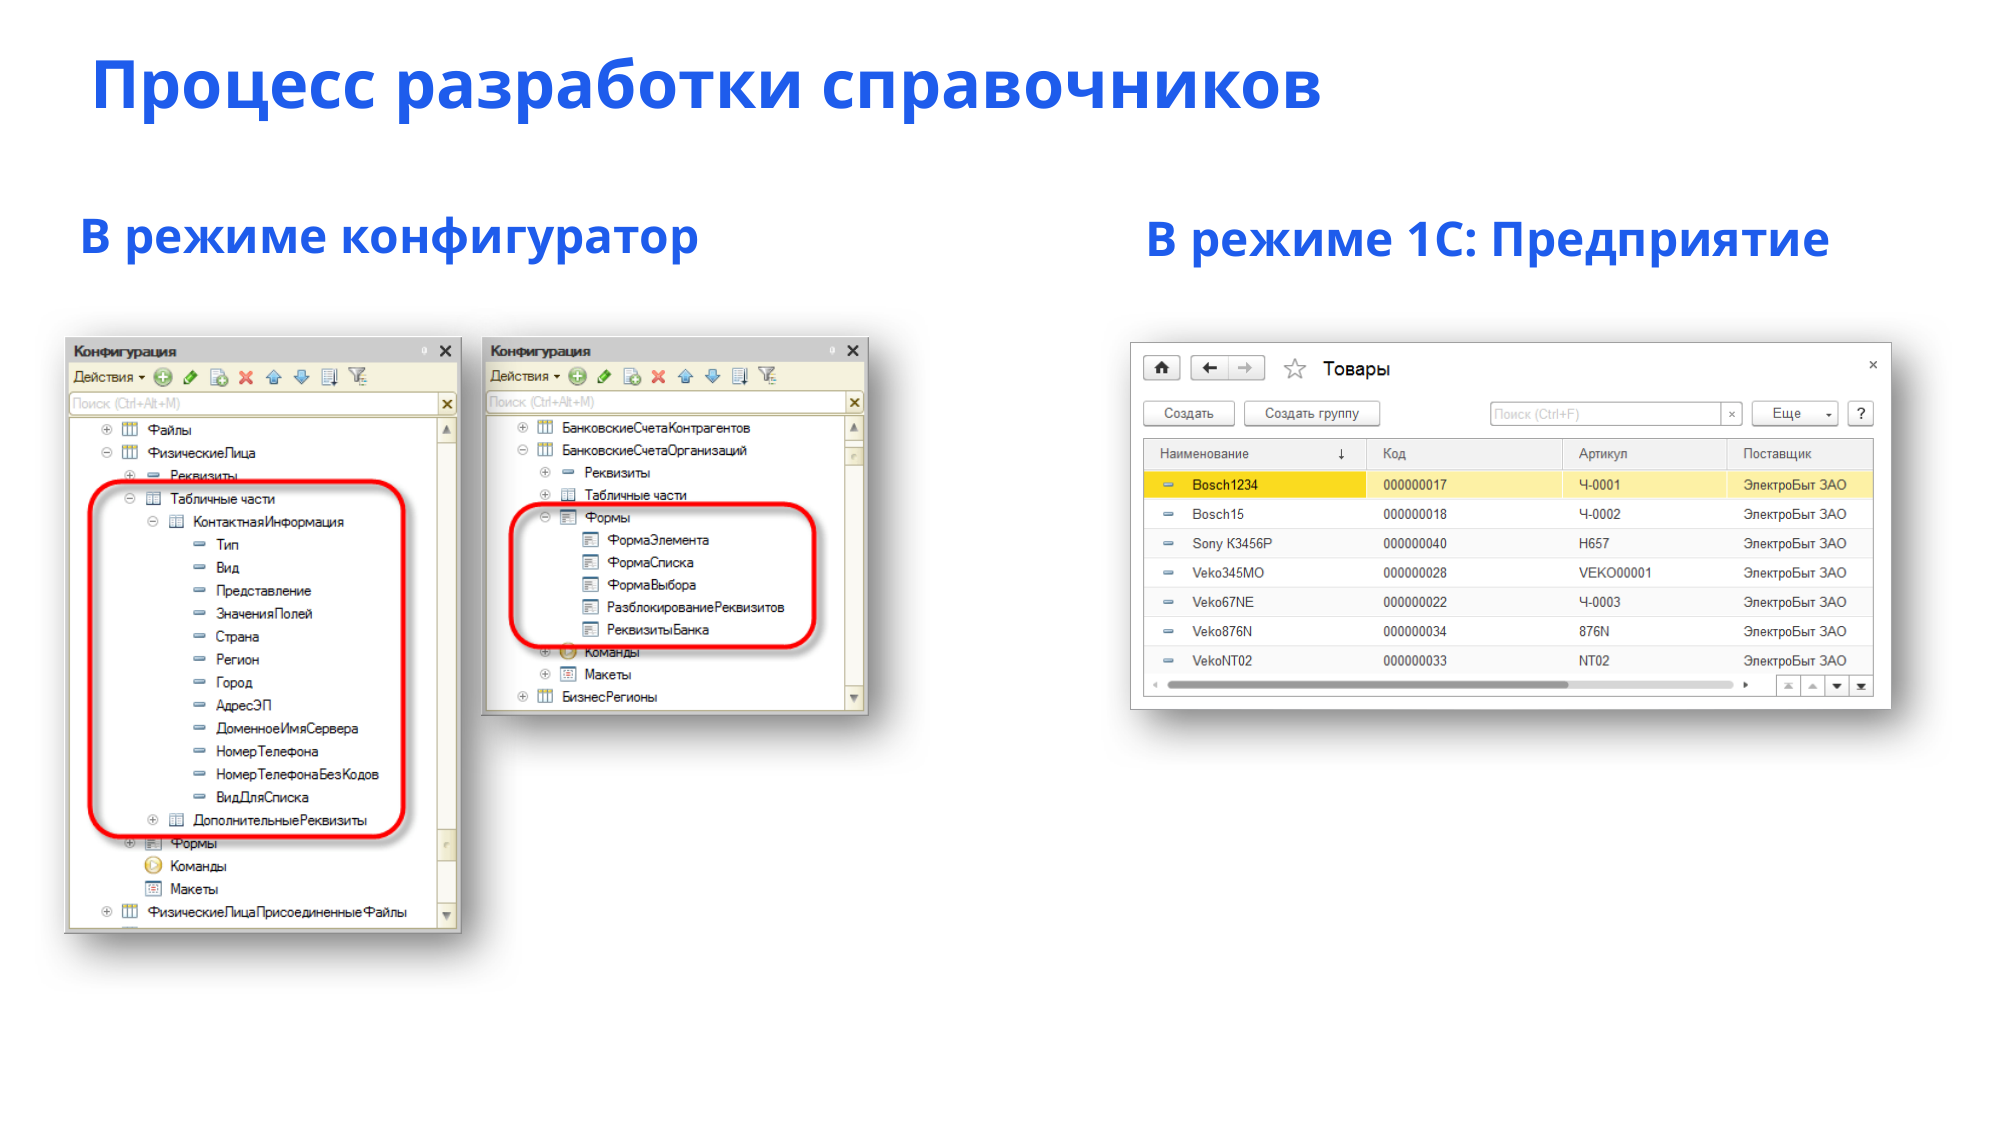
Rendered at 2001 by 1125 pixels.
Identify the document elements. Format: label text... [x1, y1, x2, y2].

text_box В режиме конфигуратор [64, 189, 1184, 287]
text_box Процесс разработки справочников [74, 43, 1767, 147]
text_box В режиме 1С: Предприятие [1130, 193, 2000, 290]
picture [1130, 342, 1893, 710]
picture [481, 336, 870, 717]
picture [64, 336, 462, 934]
